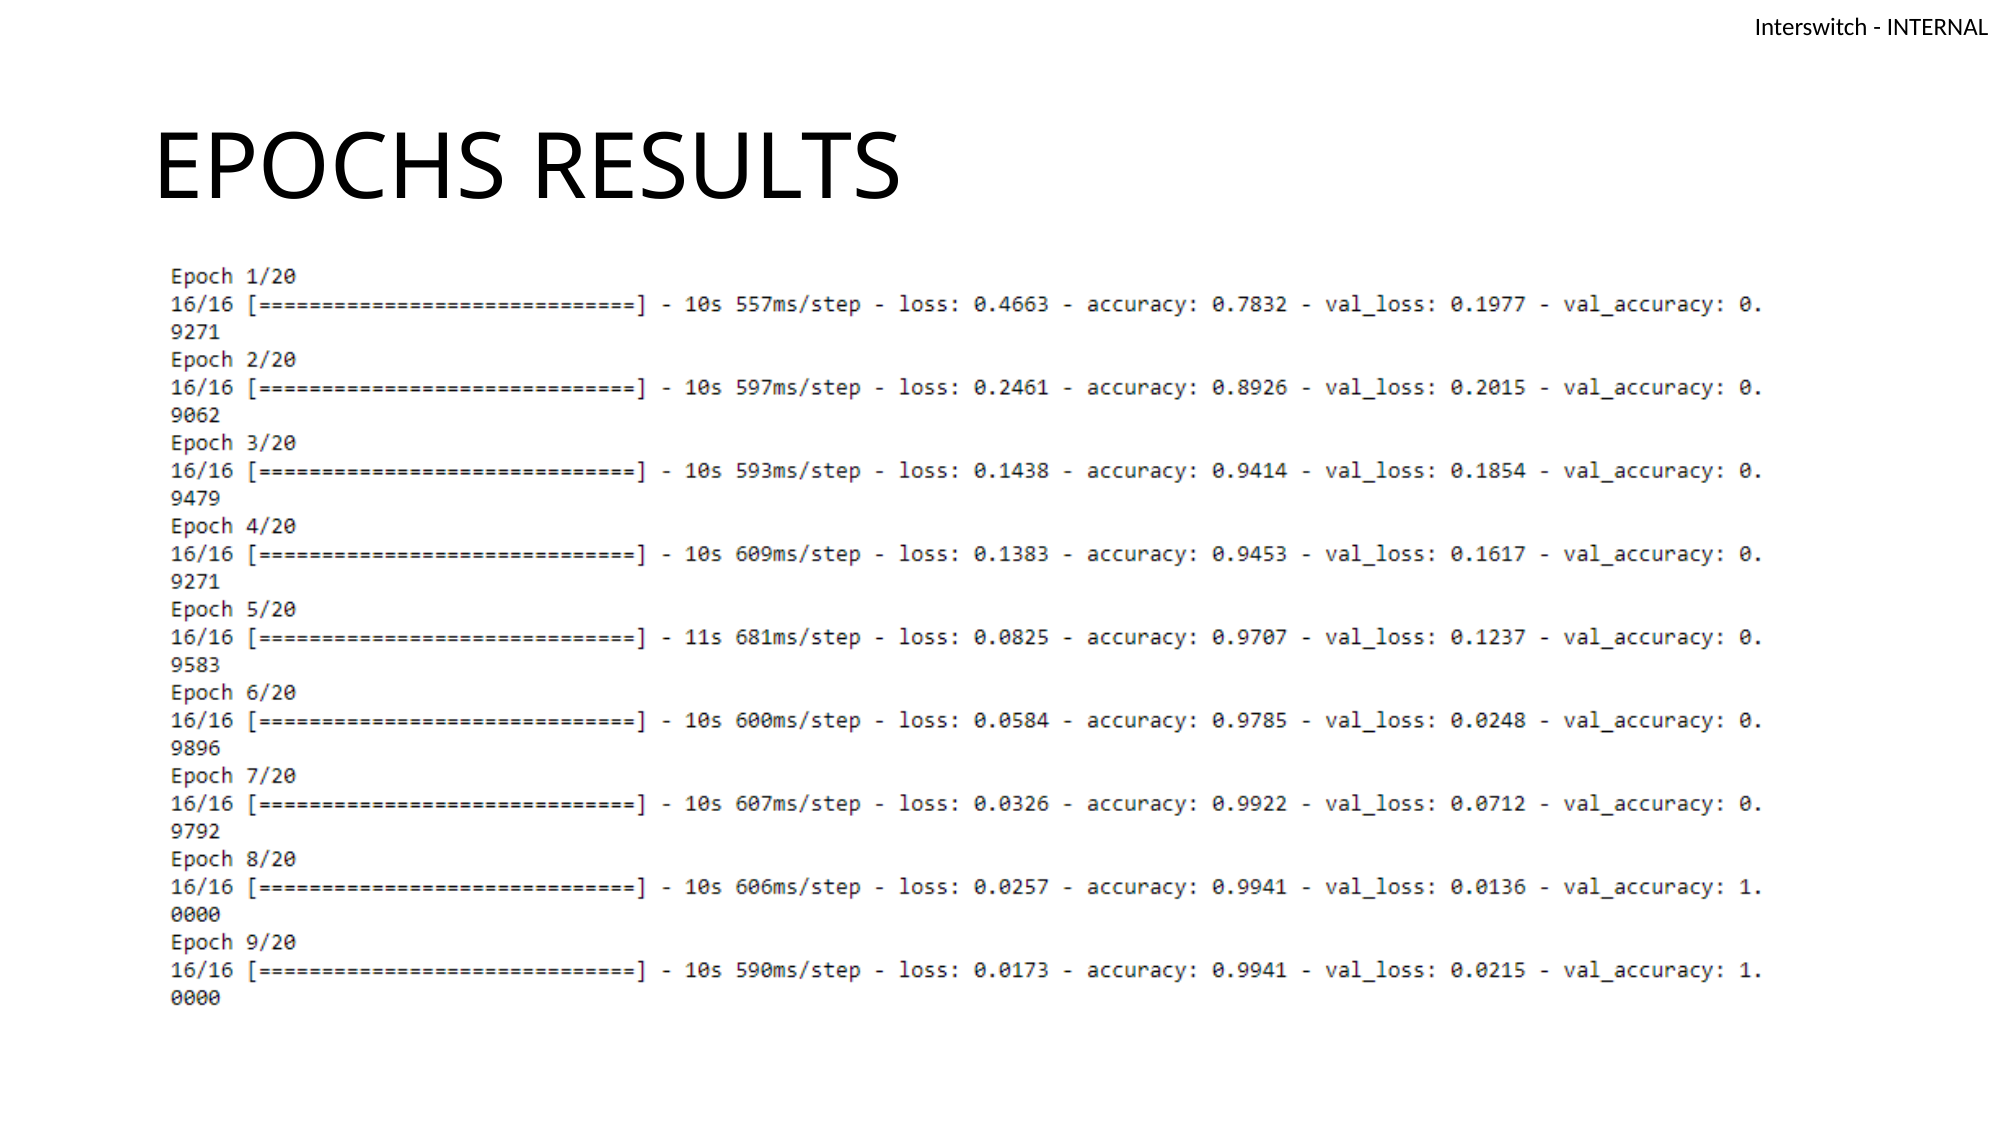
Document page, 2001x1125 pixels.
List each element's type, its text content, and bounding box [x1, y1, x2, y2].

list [148, 261, 1796, 1015]
title EPOCHS RESULTS [137, 59, 1863, 278]
